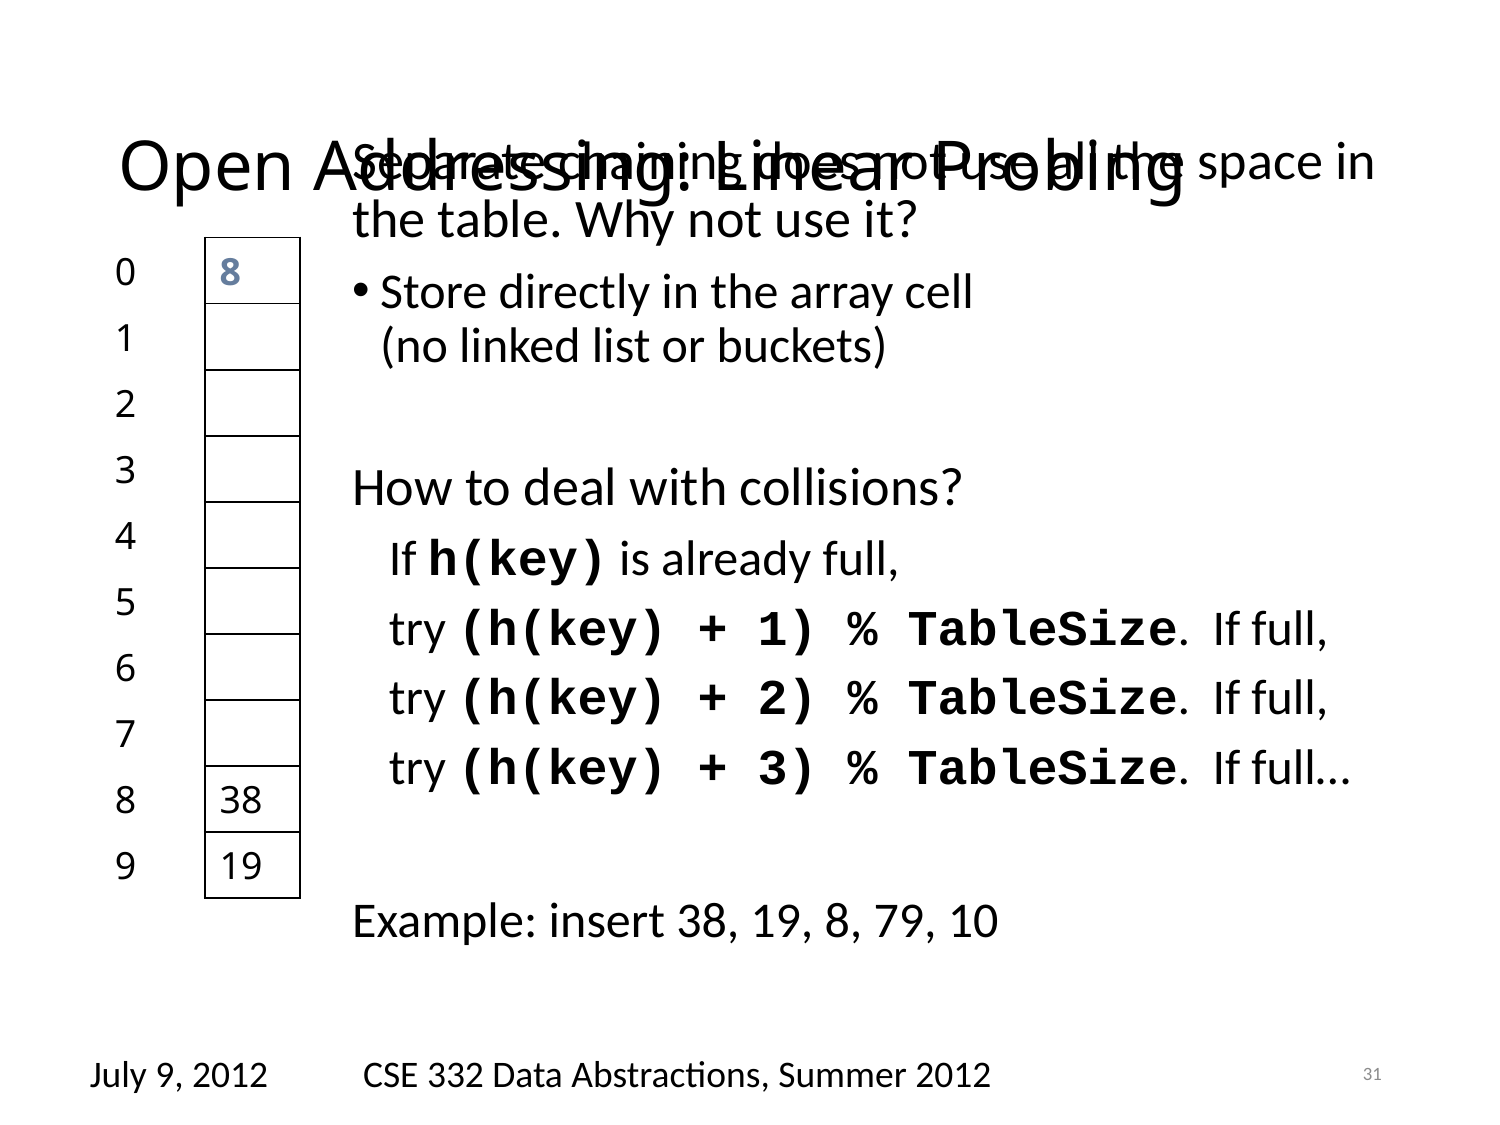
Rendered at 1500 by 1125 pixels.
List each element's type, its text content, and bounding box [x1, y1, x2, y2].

table_cell [206, 371, 299, 435]
table_cell [206, 701, 299, 765]
table_cell 19 [206, 833, 299, 897]
table_cell 9 [100, 832, 204, 898]
table_cell [206, 503, 299, 567]
table_cell [206, 304, 299, 369]
list Separate chaining does not use all the space in the table. Why not use it? Store directly in the array cell (no linked list or buckets) How to deal with collisions? If h(key) is already full, try (h(key) + 1) % TableSize. If full, try (h(key) + 2) % TableSize. If full, try (h(key) + 3) % TableSize. If full… Example: insert 38, 19, 8, 79, 10 [337, 125, 1463, 1025]
footer CSE 332 Data Abstractions, Summer 2012 [348, 1042, 1059, 1103]
table_header 0 [100, 238, 204, 304]
table_cell [206, 437, 299, 501]
table_cell 8 [100, 766, 204, 832]
table_cell [206, 569, 299, 633]
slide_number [75, 1042, 338, 1103]
table_cell 4 [100, 502, 204, 568]
table_cell 1 [100, 304, 204, 370]
table_cell 3 [100, 436, 204, 502]
table_cell 6 [100, 634, 204, 700]
table_header 8 [206, 238, 299, 303]
slide_number 31 [1059, 1042, 1397, 1103]
table_cell 5 [100, 568, 204, 634]
table_cell [206, 635, 299, 699]
title Open Addressing: Linear Probing [103, 59, 1397, 278]
table_cell 38 [206, 767, 299, 831]
table_cell 2 [100, 370, 204, 436]
table_cell 7 [100, 700, 204, 766]
